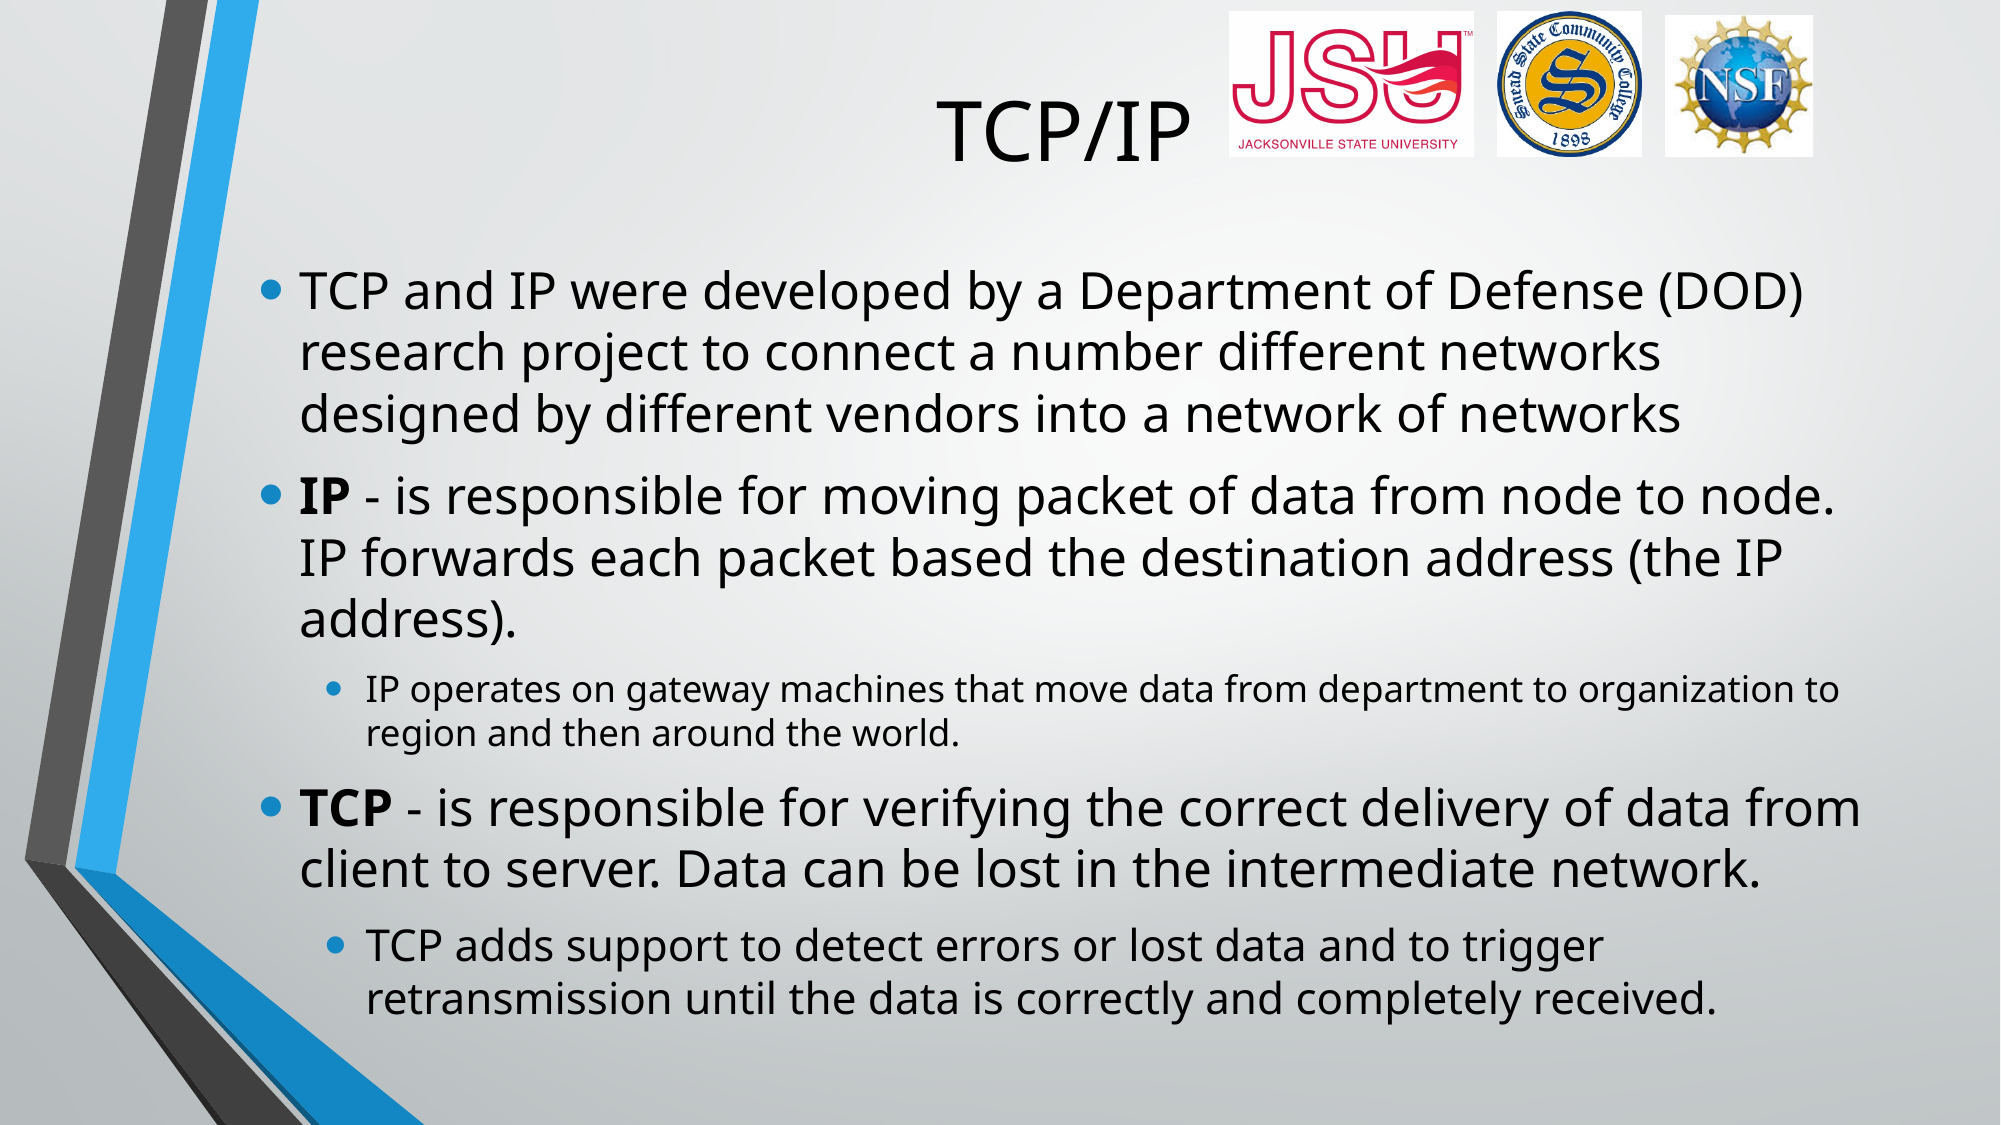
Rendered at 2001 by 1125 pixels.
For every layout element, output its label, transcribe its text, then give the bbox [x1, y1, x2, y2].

picture [1665, 15, 1814, 51]
list TCP and IP were developed by a Department of Defense (DOD) research project to connect a number different networks designed by different vendors into a network of networks IP - is responsible for moving packet of data from node to node. IP forwards each packet based the destination address (the IP address). IP operates on gateway machines that move data from department to organization to region and then around the world. TCP - is responsible for verifying the correct delivery of data from client to server. Data can be lost in the intermediate network. TCP adds support to detect errors or lost data and to trigger retransmission until the data is correctly and completely received. [243, 250, 1887, 1087]
picture [1229, 11, 1474, 51]
title TCP/IP [243, 51, 1887, 204]
picture [1497, 11, 1642, 51]
